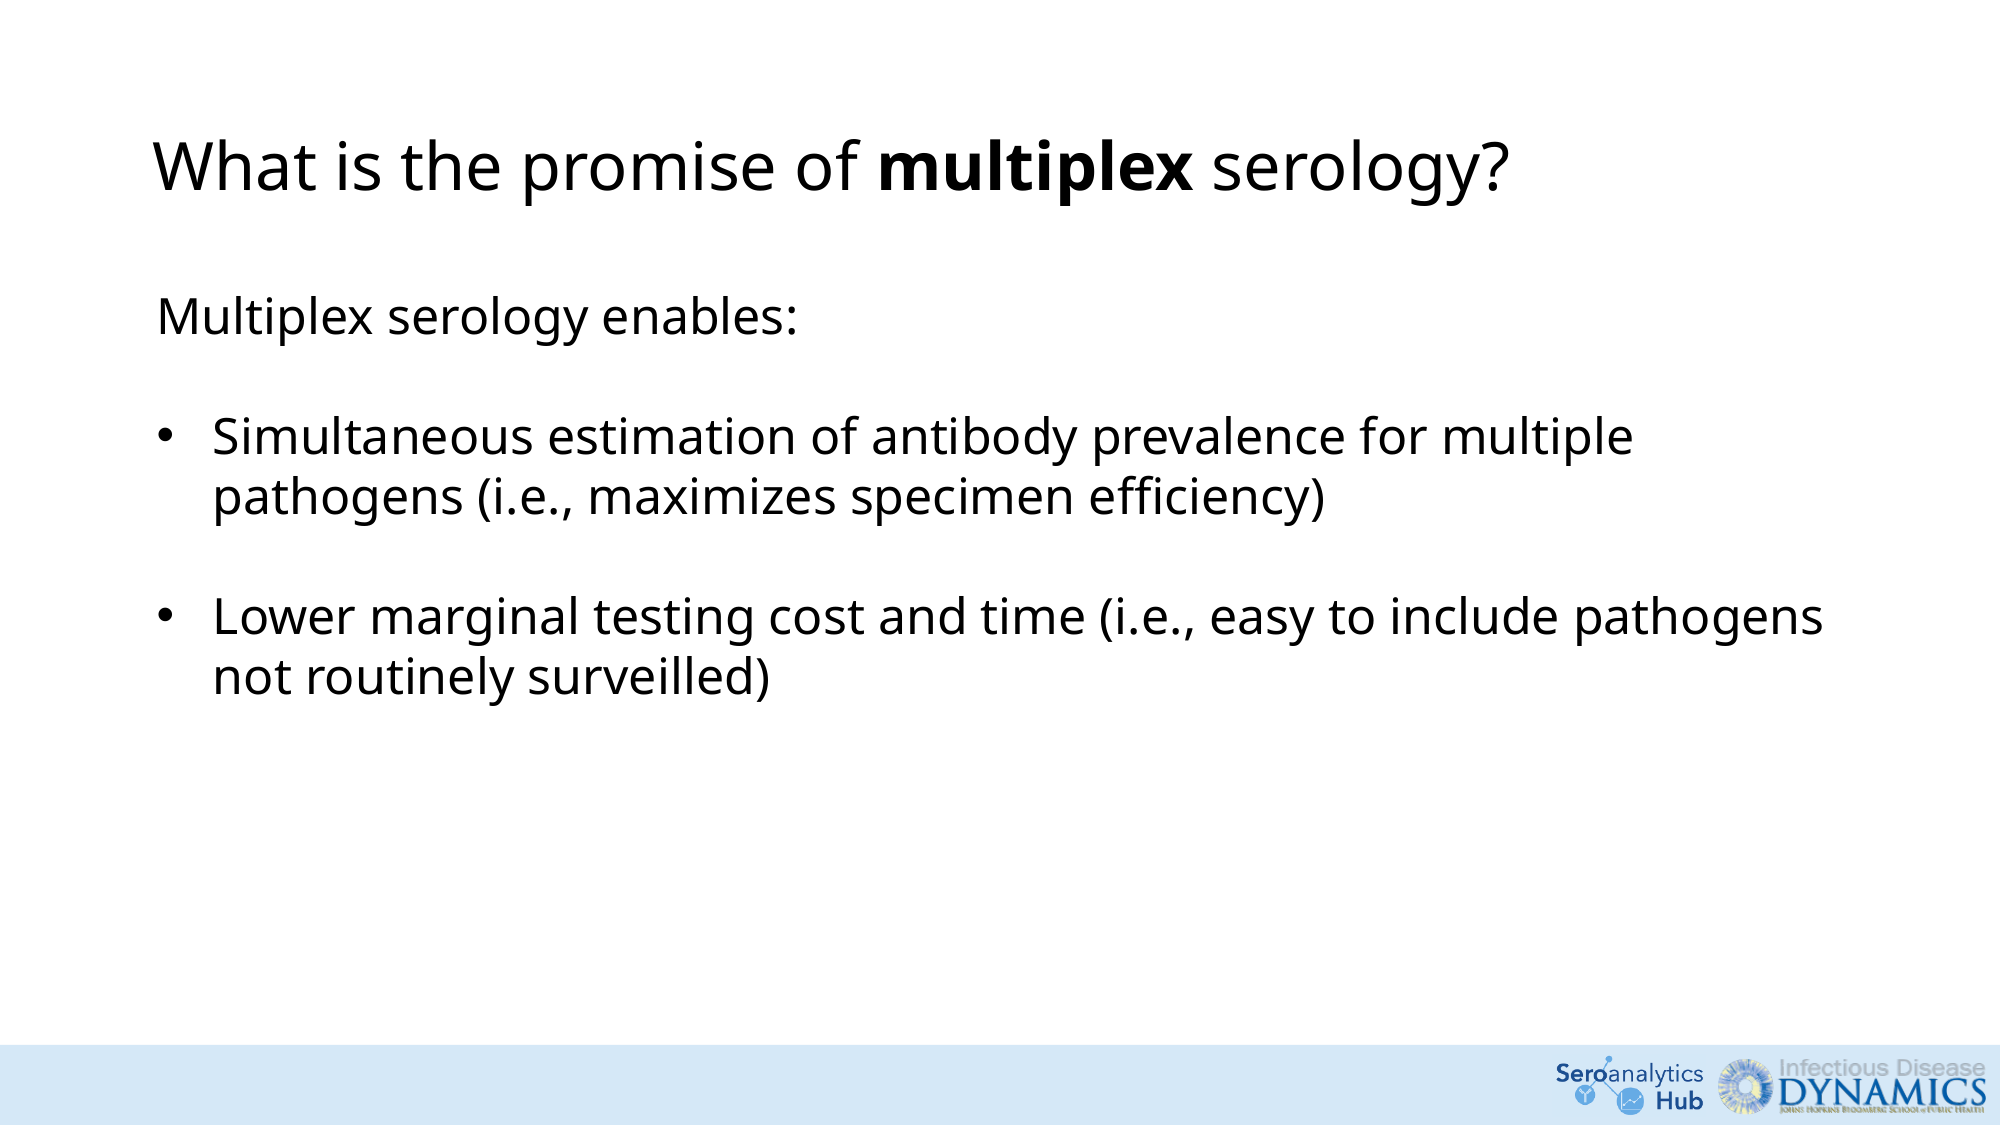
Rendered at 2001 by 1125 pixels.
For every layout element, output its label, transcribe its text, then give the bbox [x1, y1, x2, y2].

title What is the promise of multiplex serology? [137, 59, 1863, 278]
text_box Multiplex serology enables: Simultaneous estimation of antibody prevalence for multiple pathogens (i.e., maximizes specimen efficiency) Lower marginal testing cost and time (i.e., easy to include pathogens not routinely surveilled) [141, 277, 1863, 712]
picture [1719, 1059, 1986, 1115]
